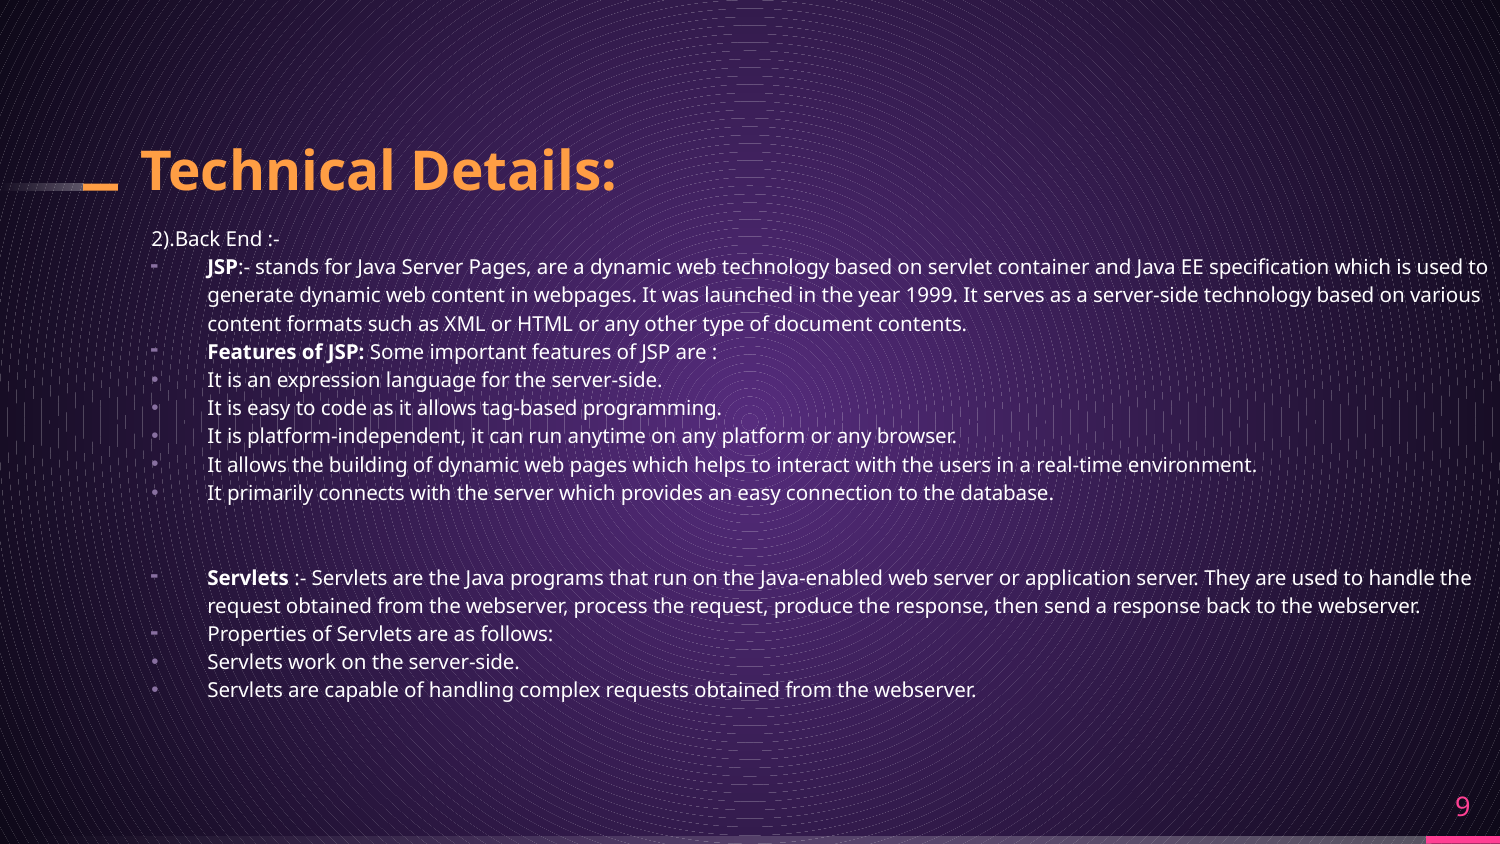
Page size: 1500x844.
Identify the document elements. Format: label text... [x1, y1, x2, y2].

list 2).Back End :- JSP:- stands for Java Server Pages, are a dynamic web technology based on servlet container and Java EE specification which is used to generate dynamic web content in webpages. It was launched in the year 1999. It serves as a server-side technology based on various content formats such as XML or HTML or any other type of document contents. Features of JSP: Some important features of JSP are : It is an expression language for the server-side. It is easy to code as it allows tag-based programming. It is platform-independent, it can run anytime on any platform or any browser. It allows the building of dynamic web pages which helps to interact with the users in a real-time environment. It primarily connects with the server which provides an easy connection to the database. Servlets :- Servlets are the Java programs that run on the Java-enabled web server or application server. They are used to handle the request obtained from the webserver, process the request, produce the response, then send a response back to the webserver. Properties of Servlets are as follows: Servlets work on the server-side. Servlets are capable of handling complex requests obtained from the webserver. [139, 221, 1493, 837]
slide_number 9 [1452, 790, 1474, 825]
title Technical Details: [139, 136, 1012, 203]
